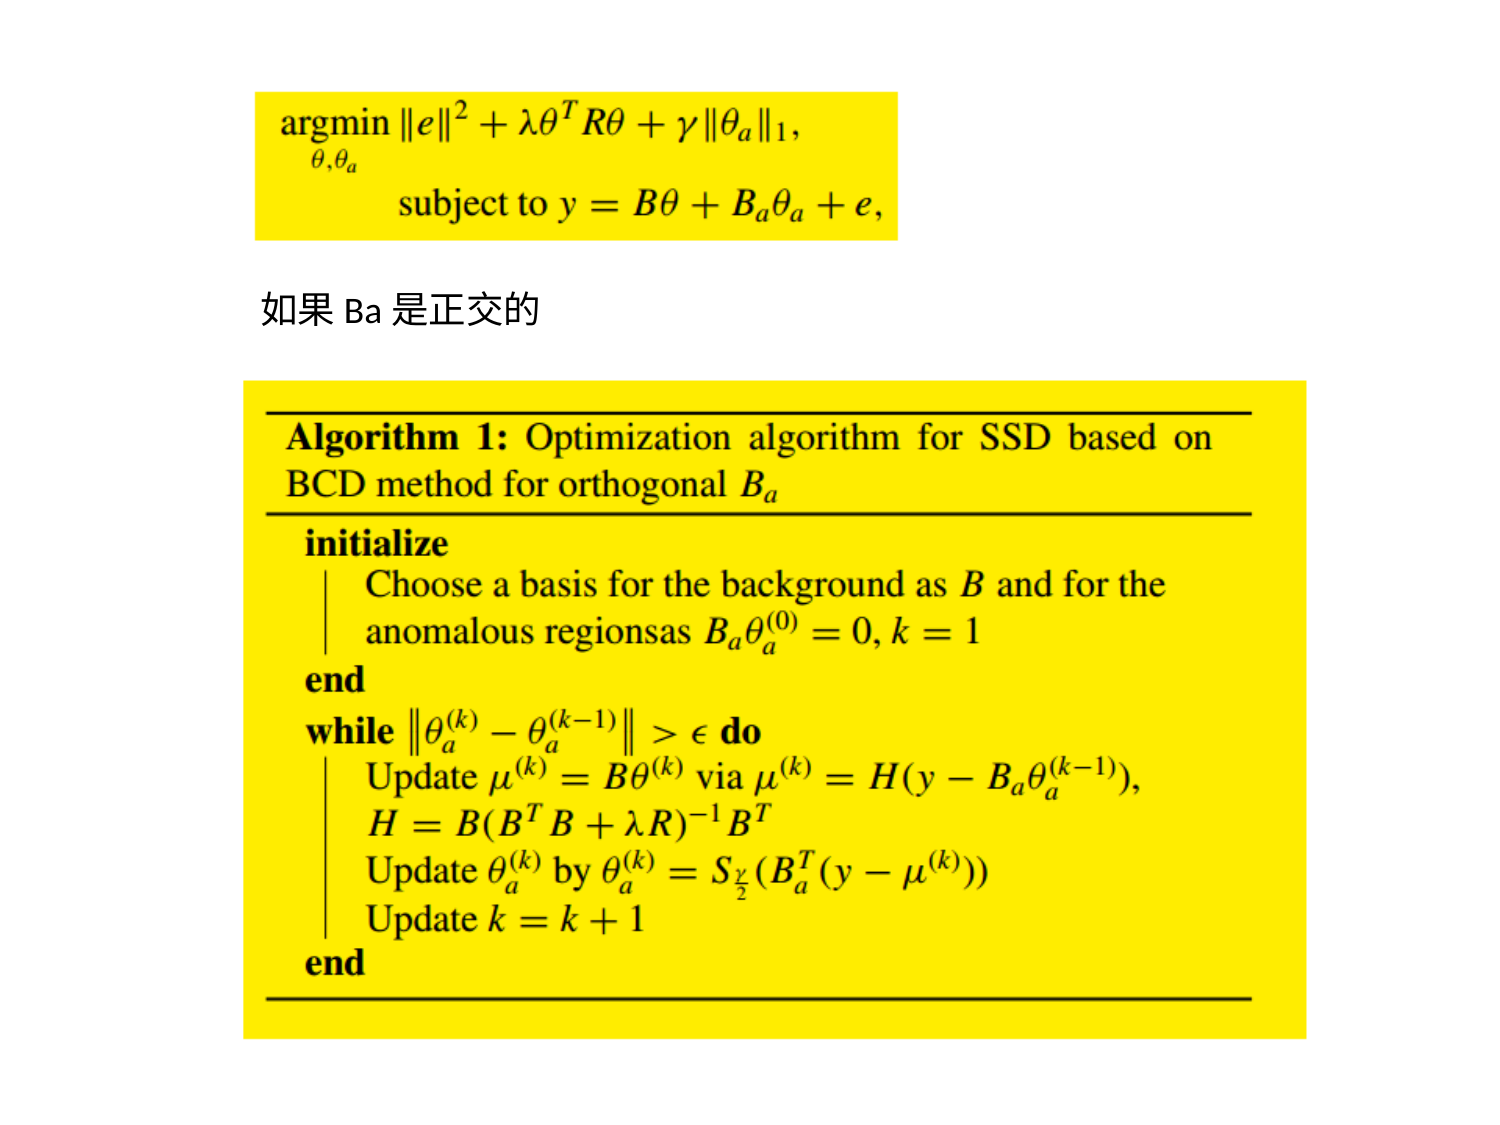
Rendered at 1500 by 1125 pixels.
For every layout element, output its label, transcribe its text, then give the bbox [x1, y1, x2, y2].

text_box 如果Ba是正交的 [245, 278, 1038, 339]
picture [248, 89, 906, 244]
picture [241, 373, 1313, 1045]
